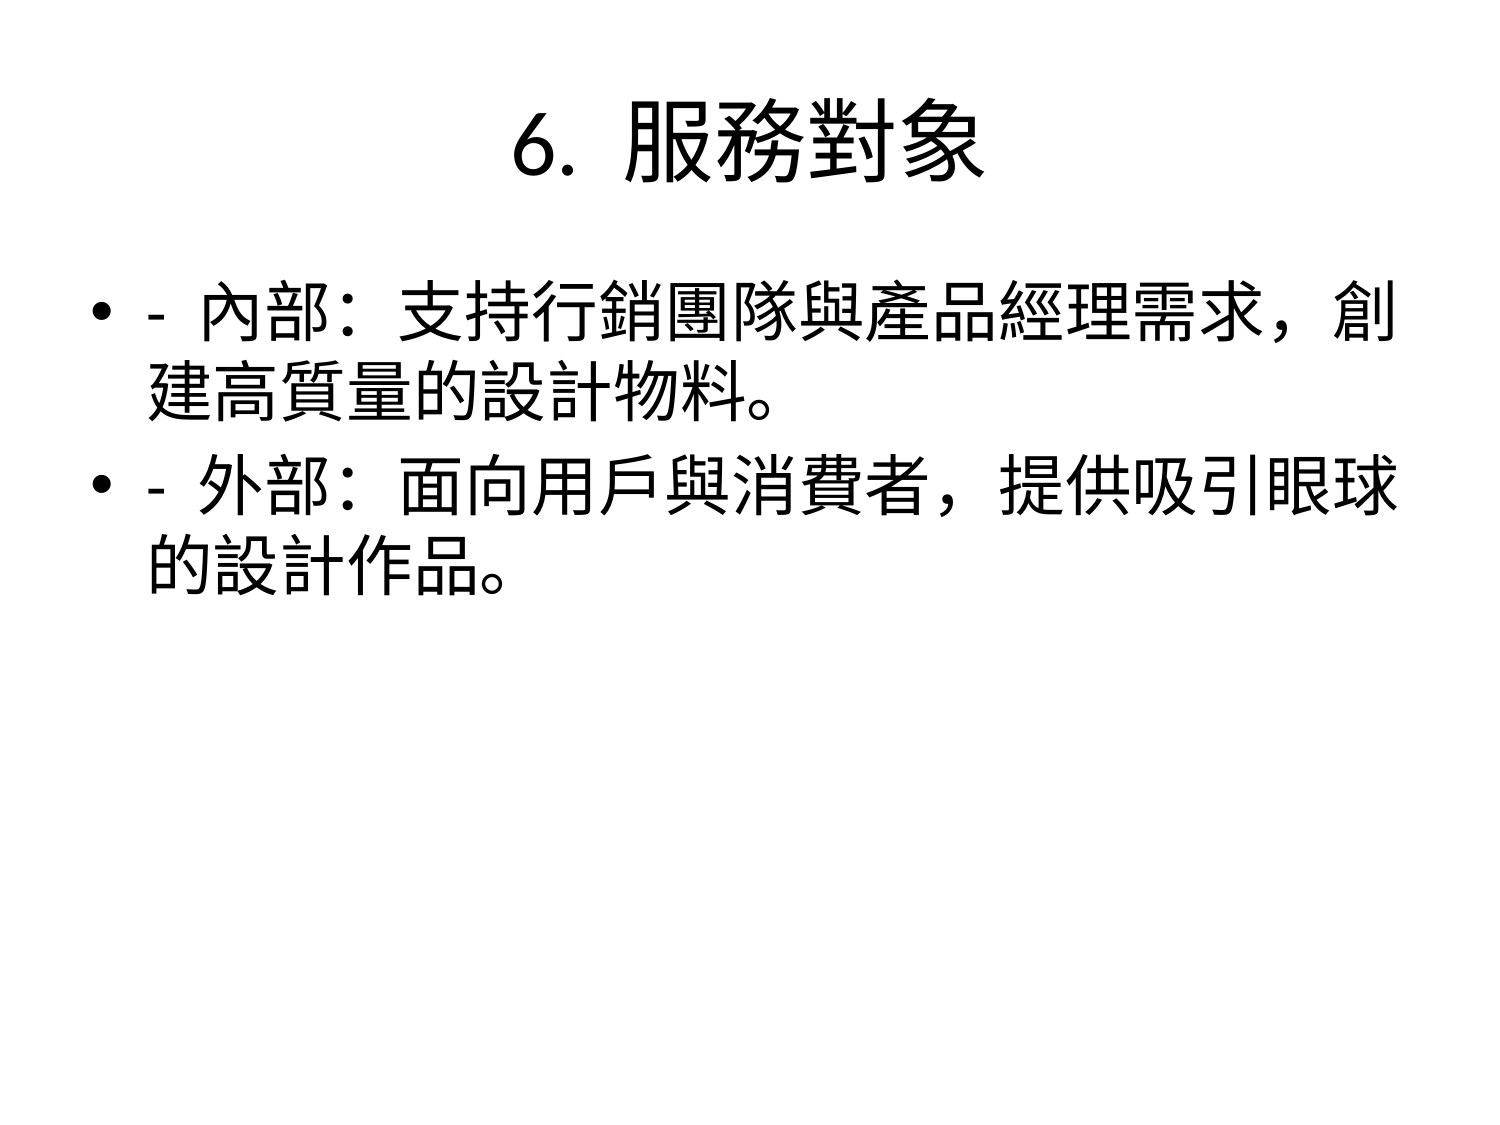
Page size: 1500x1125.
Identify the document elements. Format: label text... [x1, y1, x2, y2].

title 6. 服務對象 [75, 45, 1425, 233]
list - 內部：支持行銷團隊與產品經理需求，創建高質量的設計物料。 - 外部：面向用戶與消費者，提供吸引眼球的設計作品。 [75, 262, 1425, 1005]
